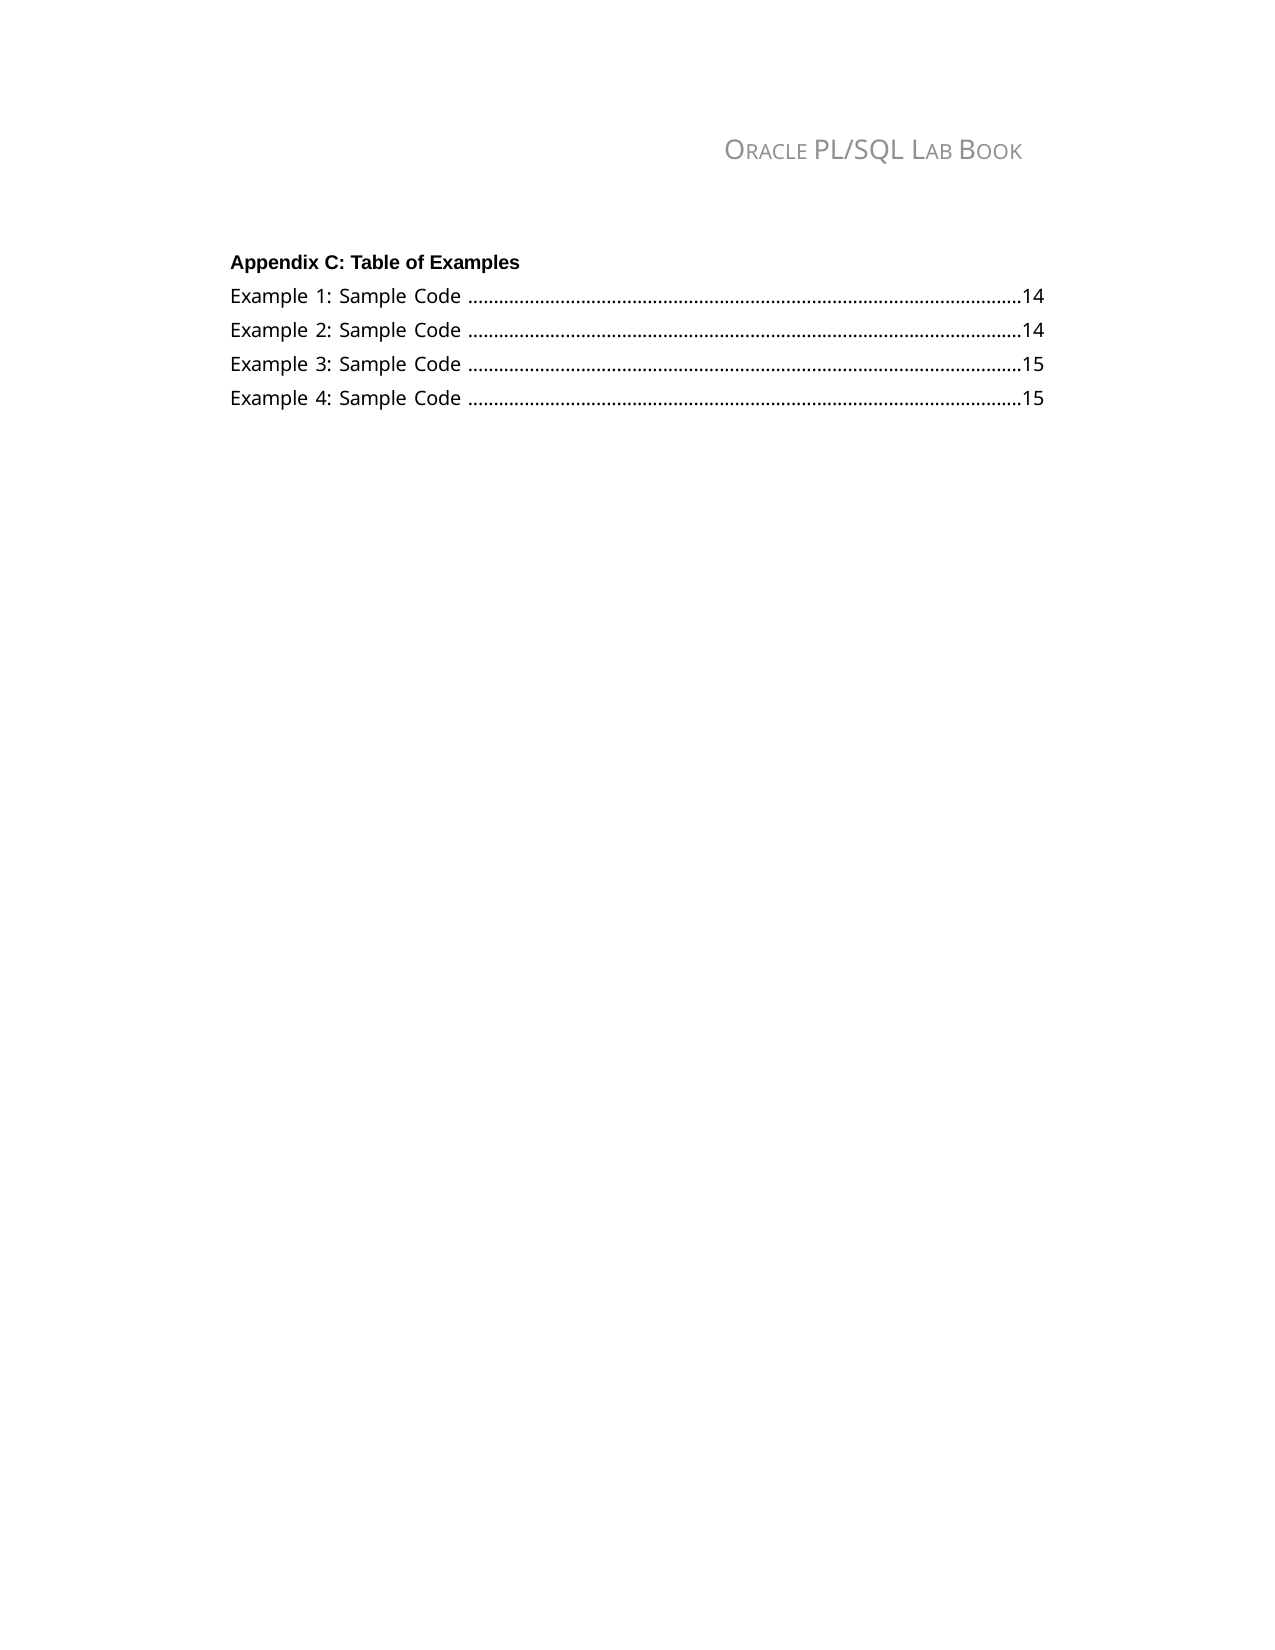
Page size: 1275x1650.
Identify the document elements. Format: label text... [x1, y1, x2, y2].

text_box ORACLE PL/SQL LAB BOOK [722, 129, 1044, 165]
text_box Appendix C: Table of Examples Example 1: Sample Code ............................................................................................................14 Example 2: Sample Code ............................................................................................................14 Example 3: Sample Code ............................................................................................................15 Example 4: Sample Code ............................................................................................................15 [228, 237, 1079, 409]
